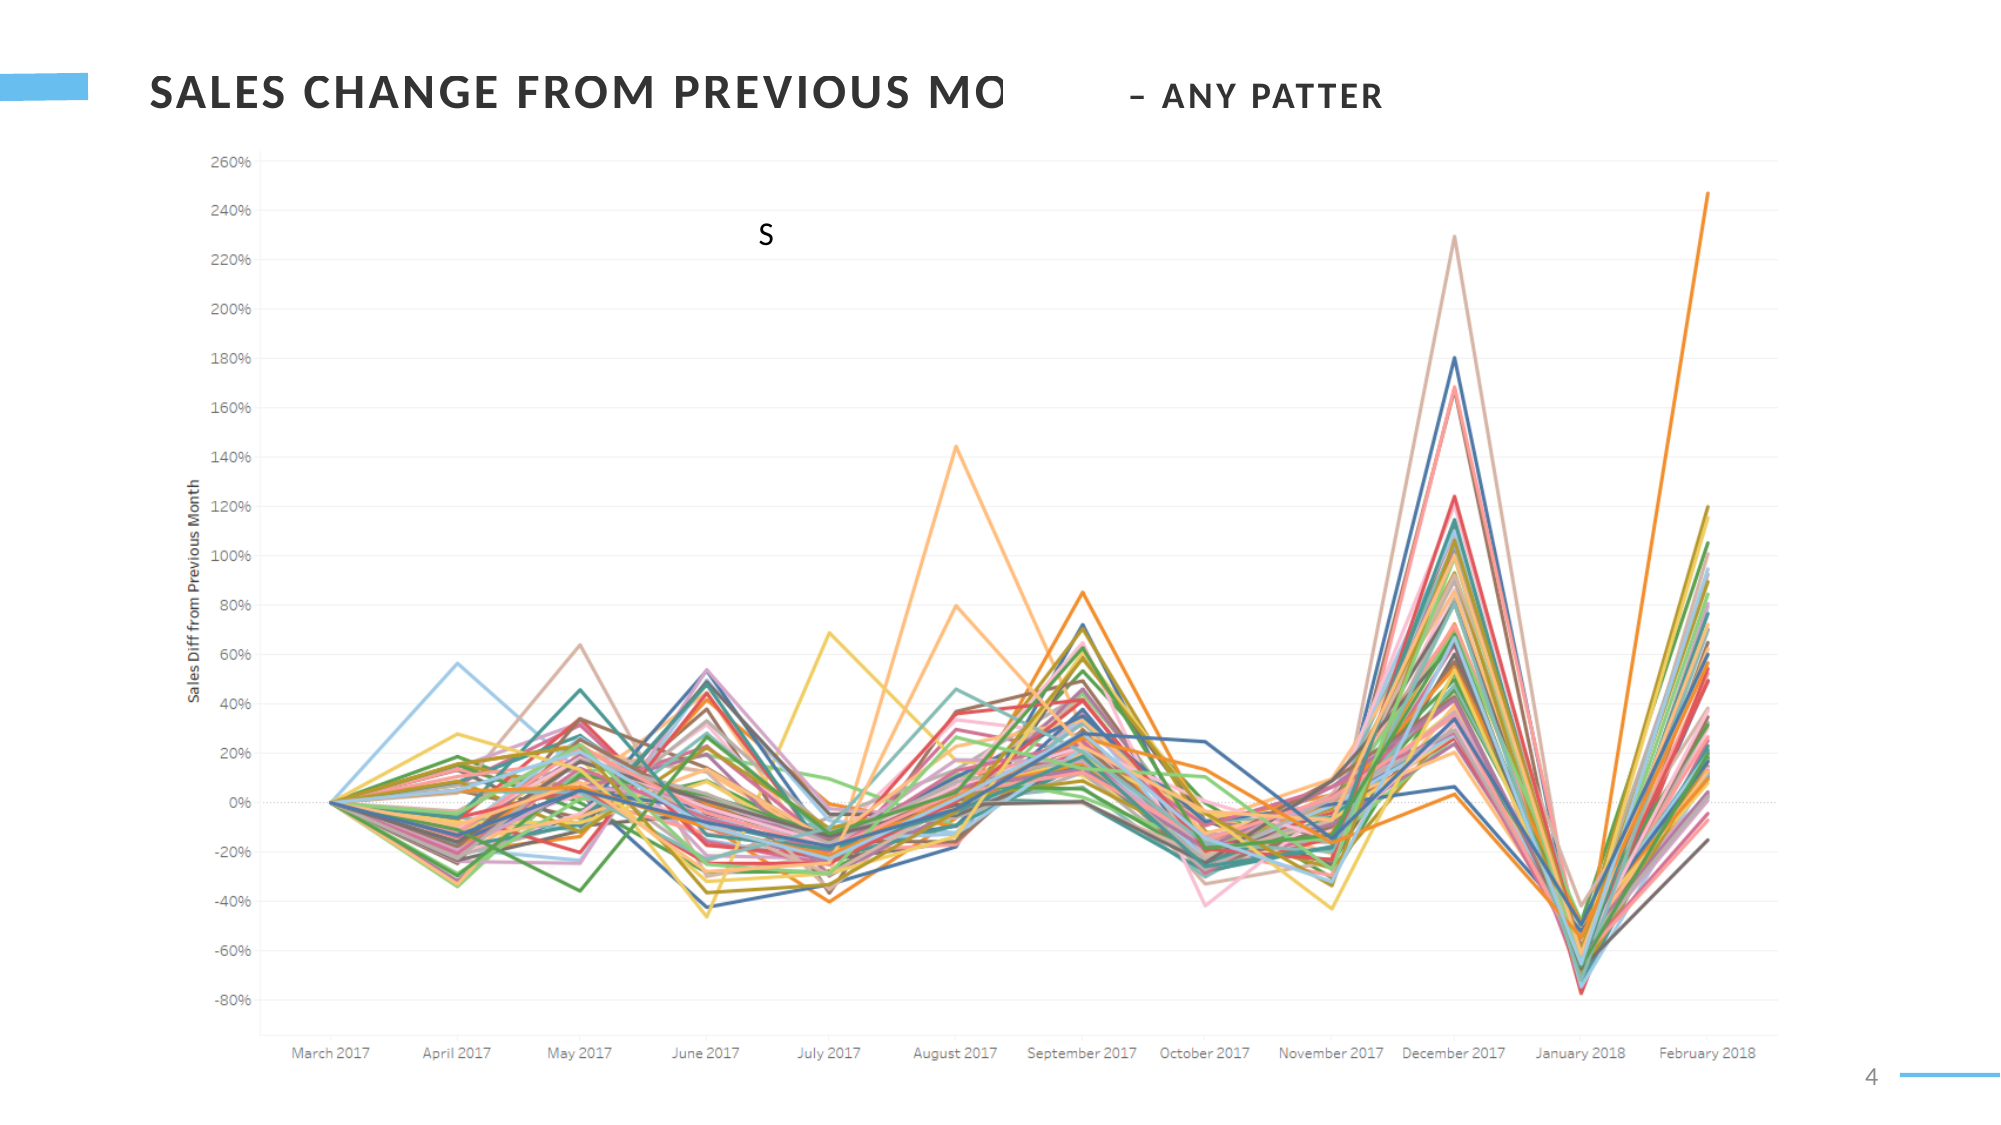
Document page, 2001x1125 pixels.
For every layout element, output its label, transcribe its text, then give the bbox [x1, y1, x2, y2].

picture [174, 151, 1779, 1070]
text_box Sales Change from previous month – Any Pattern? [134, 51, 1448, 127]
slide_number 4 [1850, 1051, 1882, 1099]
